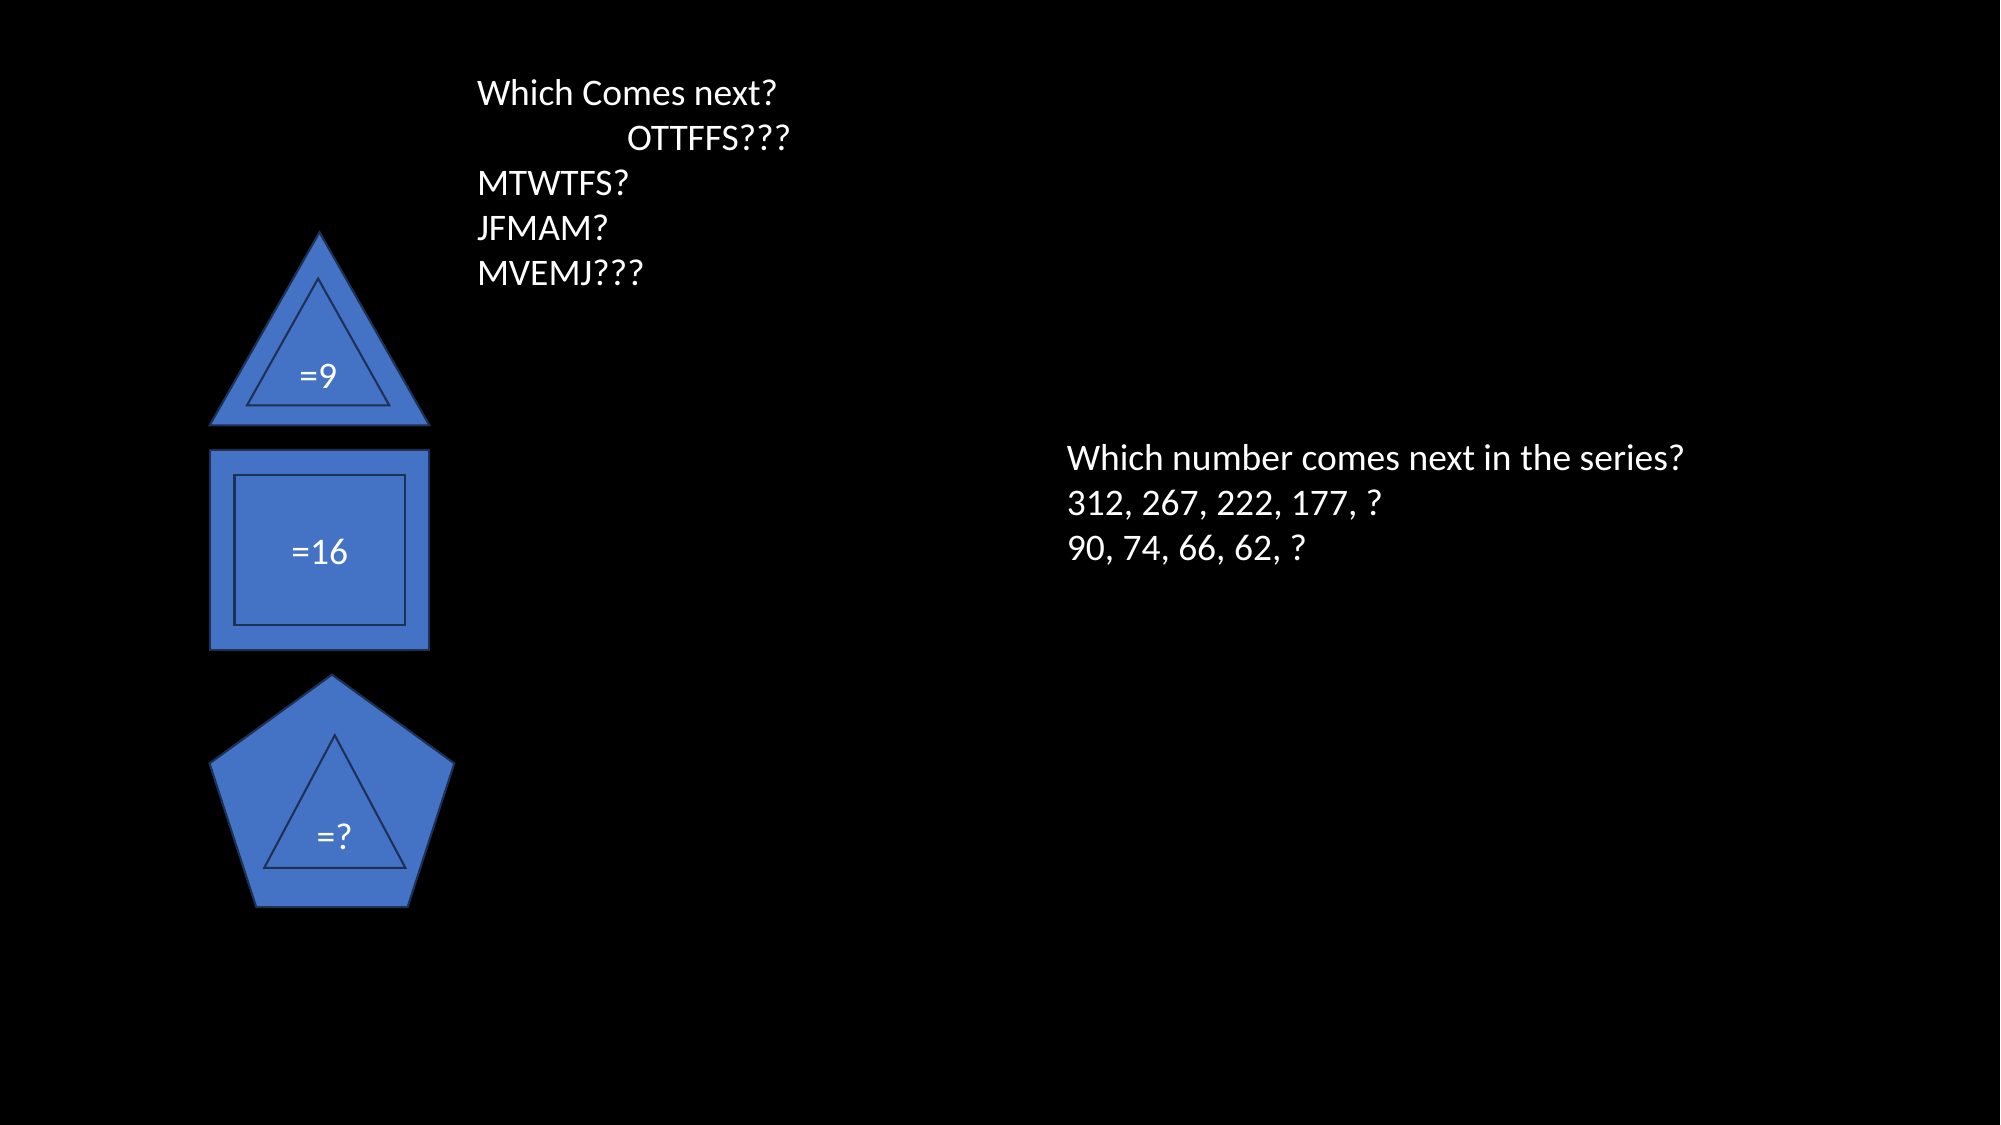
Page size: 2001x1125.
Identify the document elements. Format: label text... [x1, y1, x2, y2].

text_box =16 [233, 474, 406, 626]
text_box [207, 230, 432, 427]
text_box Which Comes next? OTTFFS??? MTWTFS? JFMAM? MVEMJ??? [462, 60, 807, 301]
text_box [208, 673, 456, 909]
text_box [209, 449, 430, 651]
text_box =? [262, 733, 408, 869]
text_box Which number comes next in the series? 312, 267, 222, 177, ? 90, 74, 66, 62, ? [1052, 425, 1702, 575]
text_box =9 [245, 276, 391, 407]
